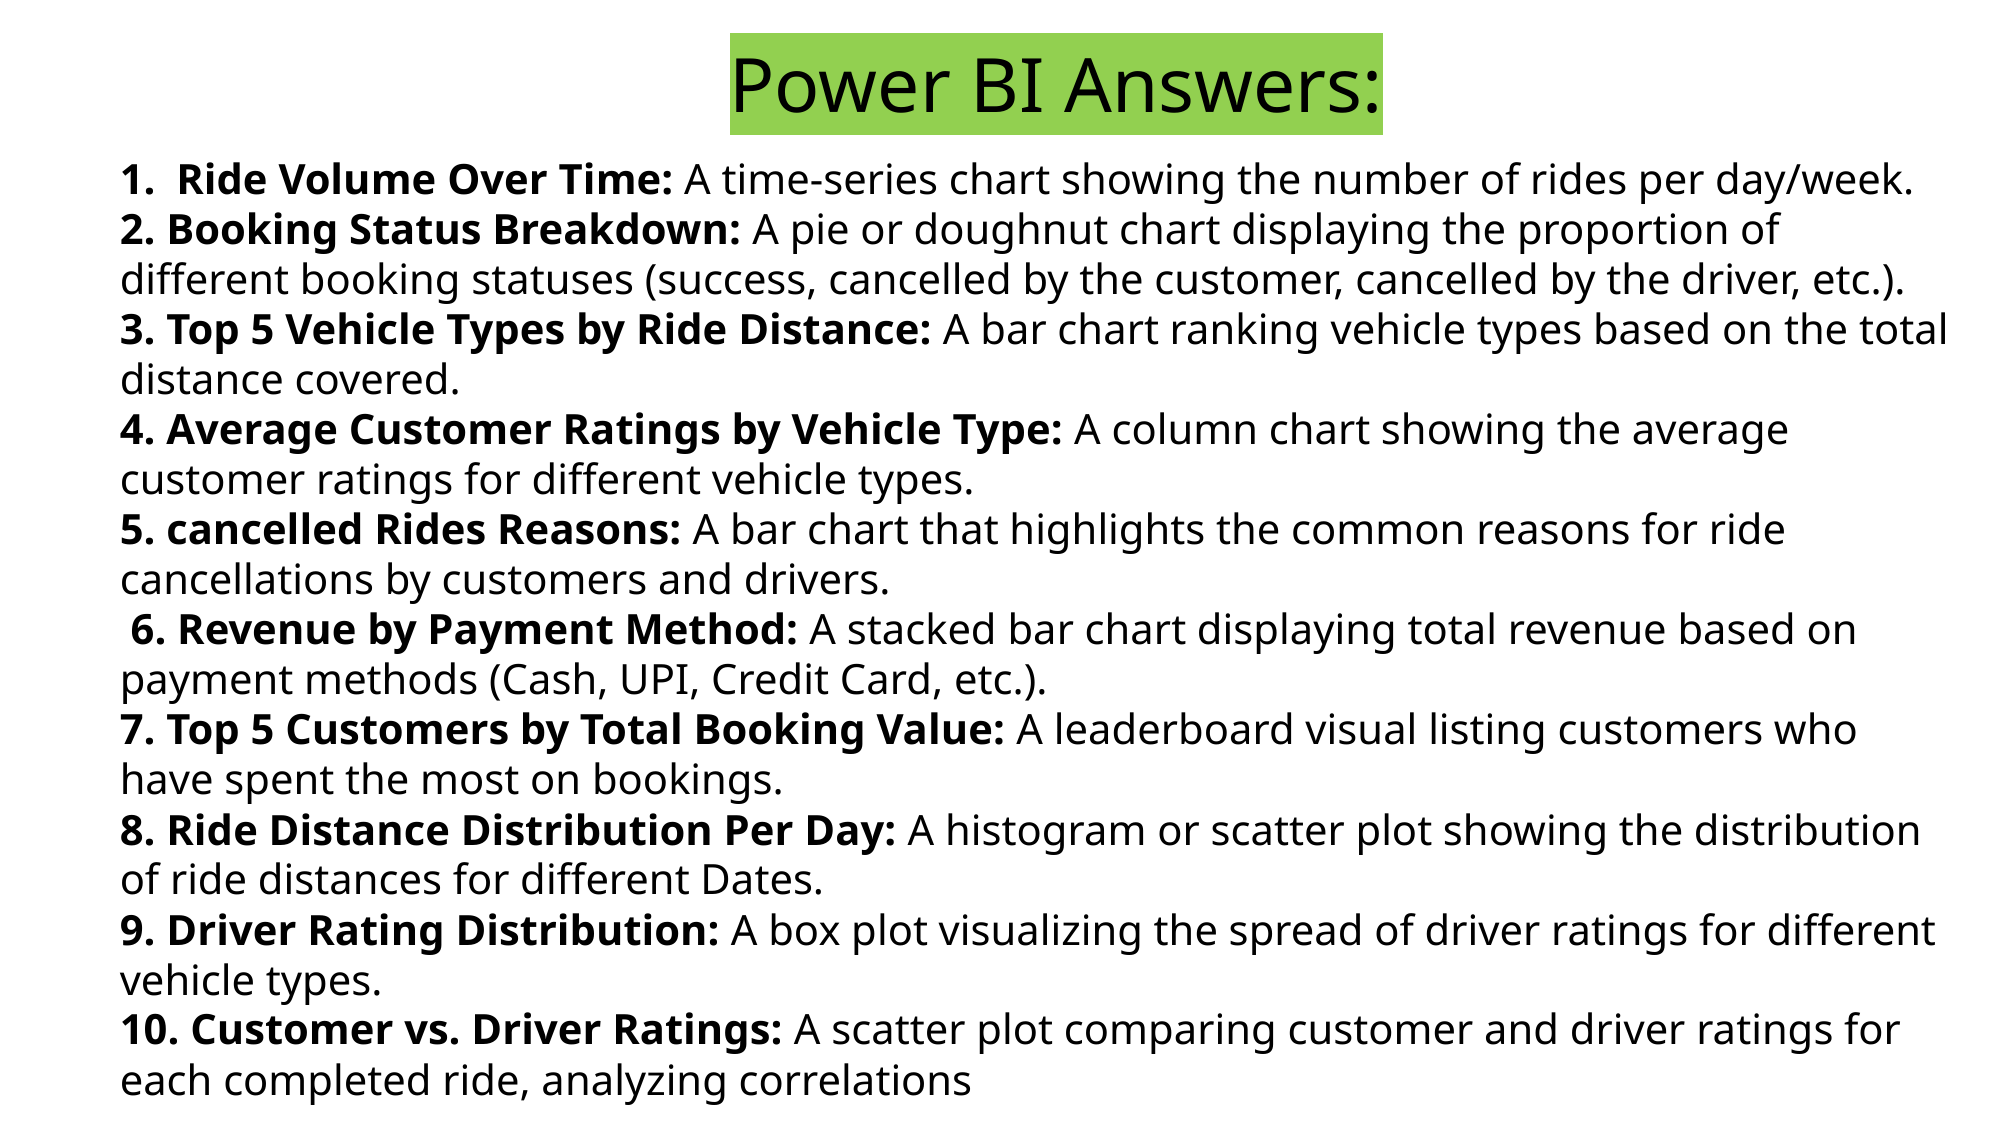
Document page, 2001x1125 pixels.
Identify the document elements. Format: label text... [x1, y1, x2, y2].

text_box Ride Volume Over Time: A time-series chart showing the number of rides per day/week. 2. Booking Status Breakdown: A pie or doughnut chart displaying the proportion of different booking statuses (success, cancelled by the customer, cancelled by the driver, etc.). 3. Top 5 Vehicle Types by Ride Distance: A bar chart ranking vehicle types based on the total distance covered. 4. Average Customer Ratings by Vehicle Type: A column chart showing the average customer ratings for different vehicle types. 5. cancelled Rides Reasons: A bar chart that highlights the common reasons for ride cancellations by customers and drivers. 6. Revenue by Payment Method: A stacked bar chart displaying total revenue based on payment methods (Cash, UPI, Credit Card, etc.). 7. Top 5 Customers by Total Booking Value: A leaderboard visual listing customers who have spent the most on bookings. 8. Ride Distance Distribution Per Day: A histogram or scatter plot showing the distribution of ride distances for different Dates. 9. Driver Rating Distribution: A box plot visualizing the spread of driver ratings for different vehicle types. 10. Customer vs. Driver Ratings: A scatter plot comparing customer and driver ratings for each completed ride, analyzing correlations [105, 145, 1971, 1111]
text_box Power BI Answers: [714, 30, 1715, 136]
